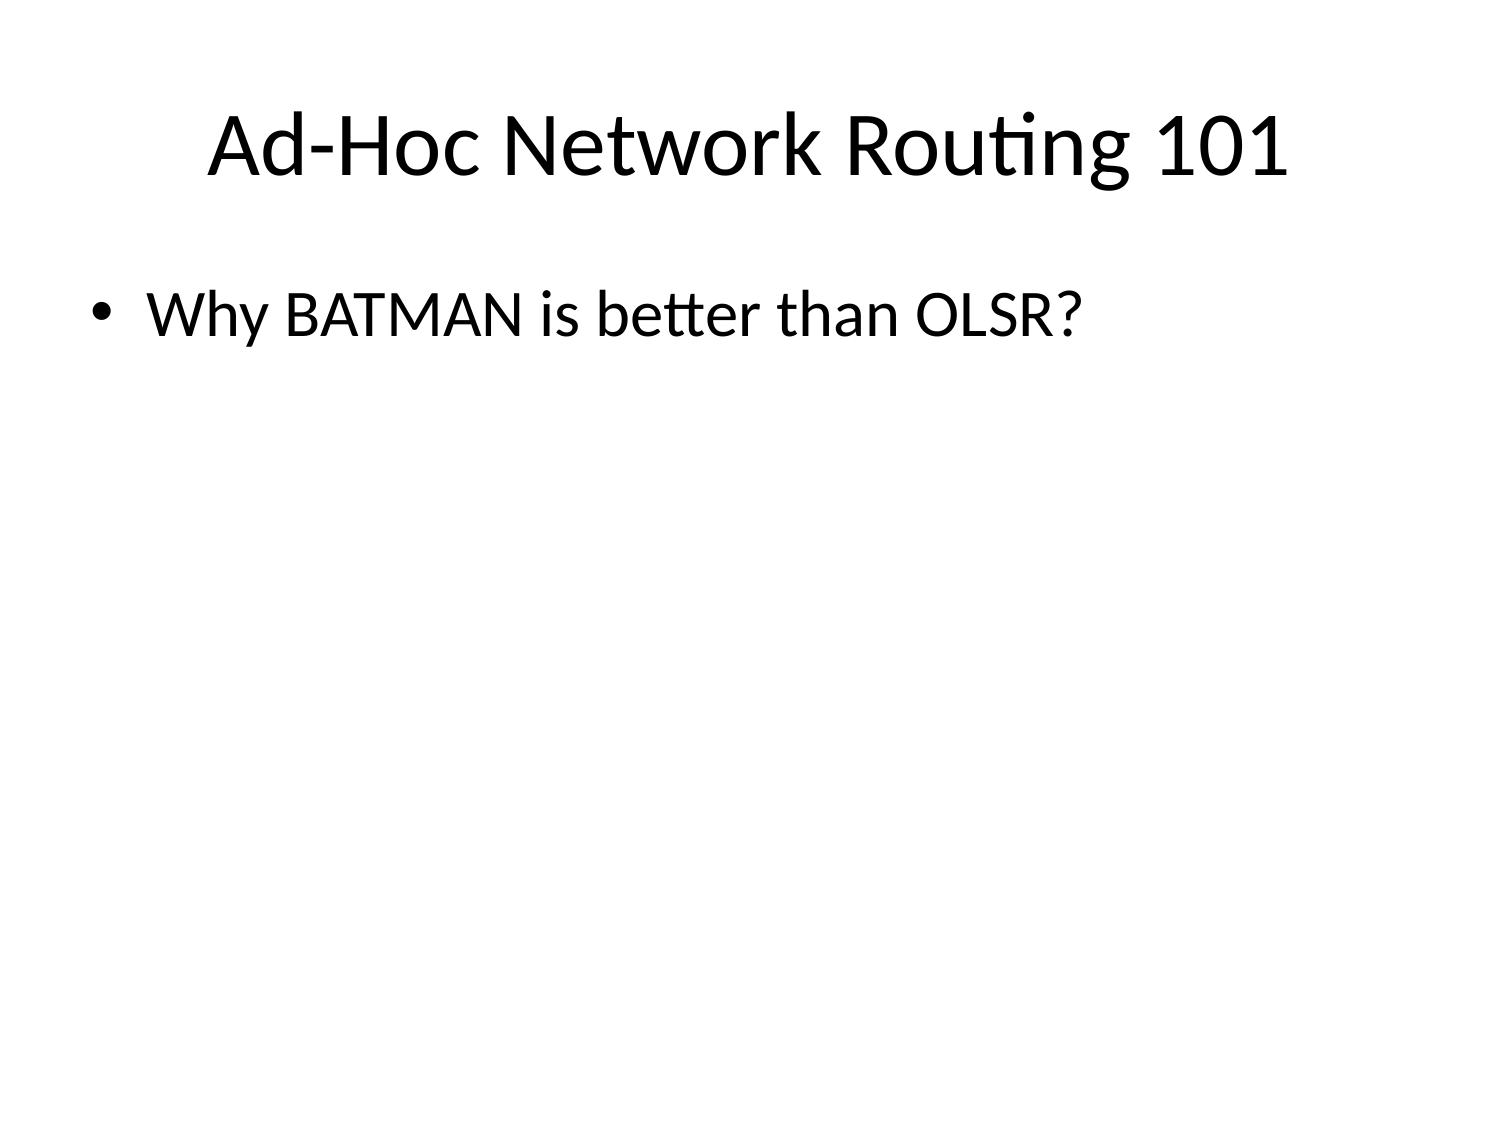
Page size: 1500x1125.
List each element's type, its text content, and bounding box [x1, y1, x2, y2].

title Ad-Hoc Network Routing 101 [75, 45, 1425, 233]
list Why BATMAN is better than OLSR? [75, 262, 1425, 1005]
